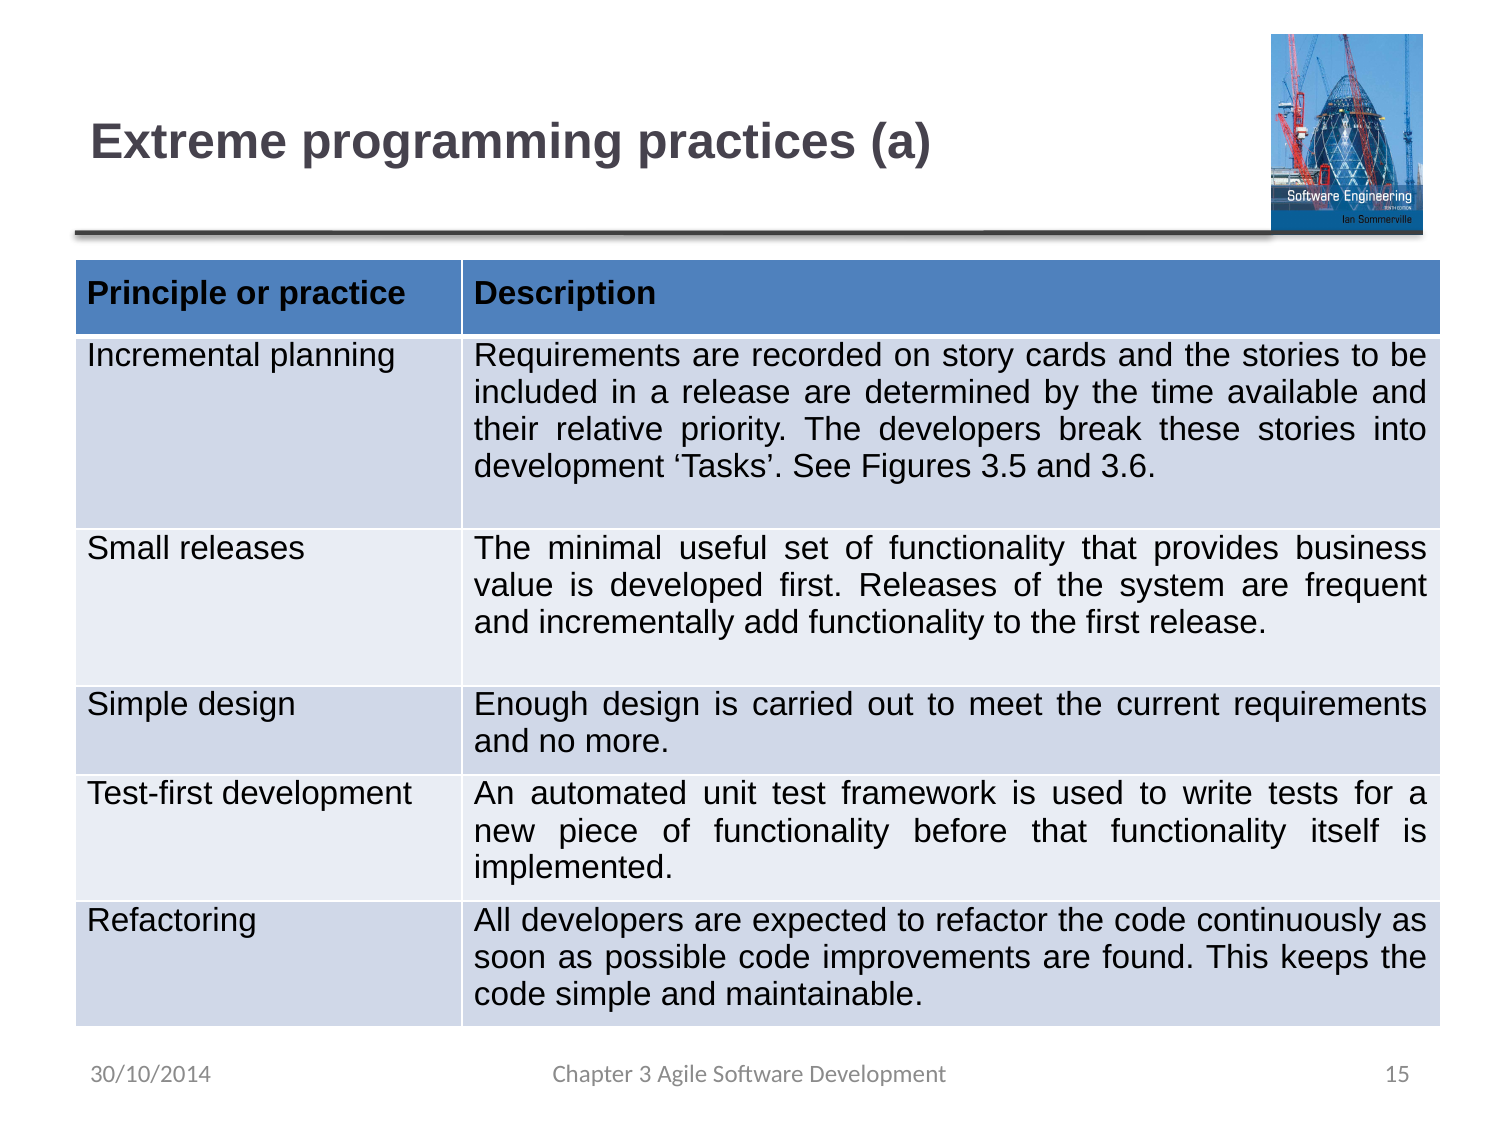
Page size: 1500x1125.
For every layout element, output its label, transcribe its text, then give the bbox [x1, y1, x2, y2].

picture [1271, 34, 1423, 230]
table_cell Small releases [76, 530, 461, 685]
table_cell Incremental planning [76, 339, 461, 528]
table_cell All developers are expected to refactor the code continuously as soon as possible code improvements are found. This keeps the code simple and maintainable. [463, 902, 1440, 1026]
footer Chapter 3 Agile Software Development [512, 1042, 988, 1103]
slide_number 15 [1074, 1042, 1425, 1103]
table_header Principle or practice [76, 260, 461, 334]
table_cell Simple design [76, 687, 461, 774]
table_cell Test-first development [76, 776, 461, 900]
title Extreme programming practices (a) [74, 44, 1272, 233]
table_cell An automated unit test framework is used to write tests for a new piece of functionality before that functionality itself is implemented. [463, 776, 1440, 900]
table_cell The minimal useful set of functionality that provides business value is developed first. Releases of the system are frequent and incrementally add functionality to the first release. [463, 530, 1440, 685]
table_cell Requirements are recorded on story cards and the stories to be included in a release are determined by the time available and their relative priority. The developers break these stories into development ‘Tasks’. See Figures 3.5 and 3.6. [463, 339, 1440, 528]
table_header Description [463, 260, 1440, 334]
table_cell Refactoring [76, 902, 461, 1026]
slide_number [75, 1042, 425, 1103]
table_cell Enough design is carried out to meet the current requirements and no more. [463, 687, 1440, 774]
